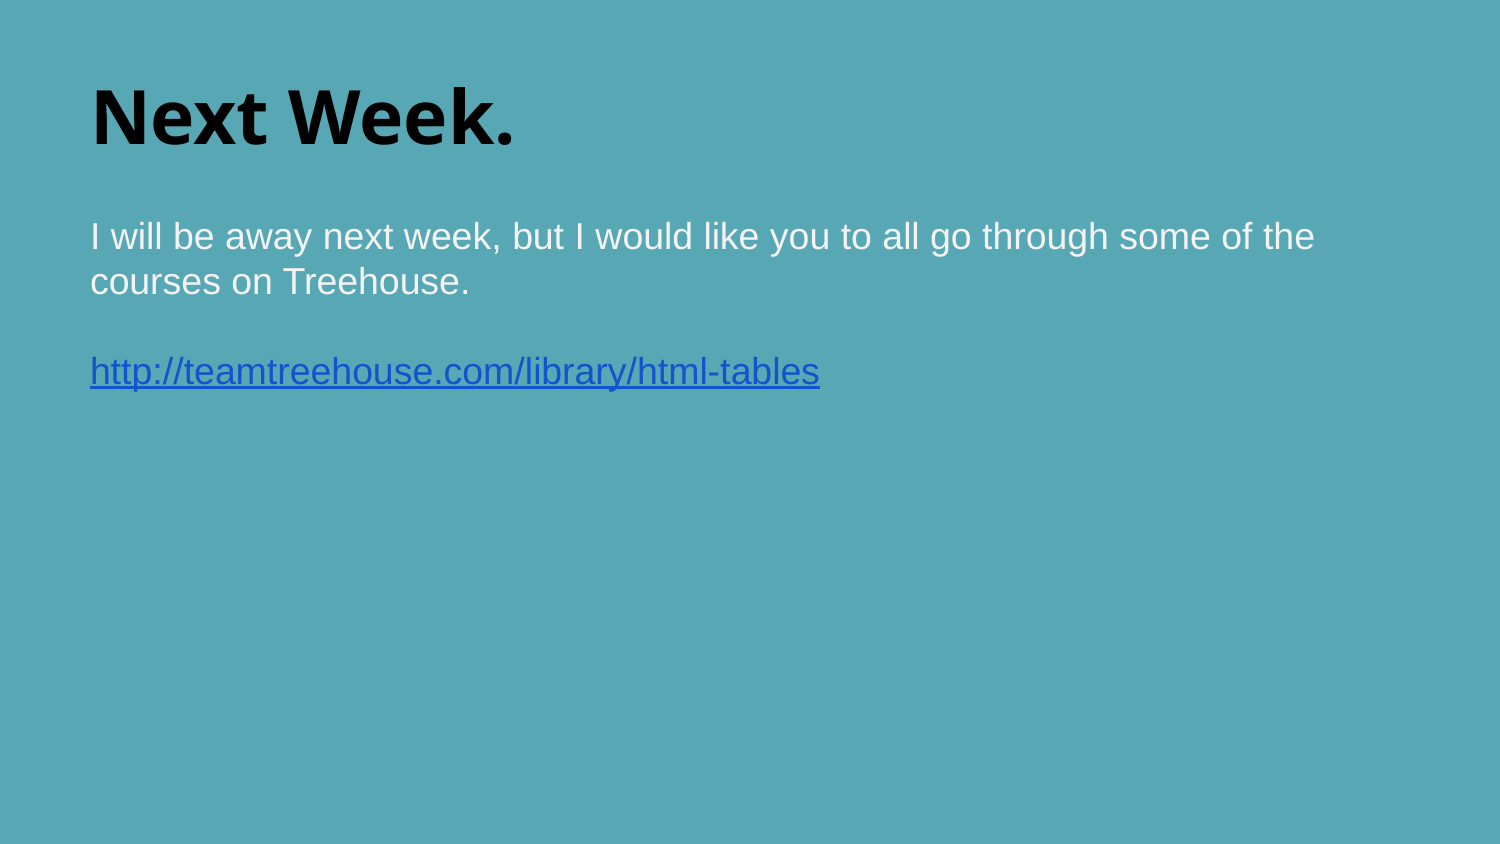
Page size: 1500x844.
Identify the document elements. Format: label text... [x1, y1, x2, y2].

list I will be away next week, but I would like you to all go through some of the courses on Treehouse. http://teamtreehouse.com/library/html-tables [75, 196, 1425, 808]
title Next Week. [75, 33, 1425, 175]
